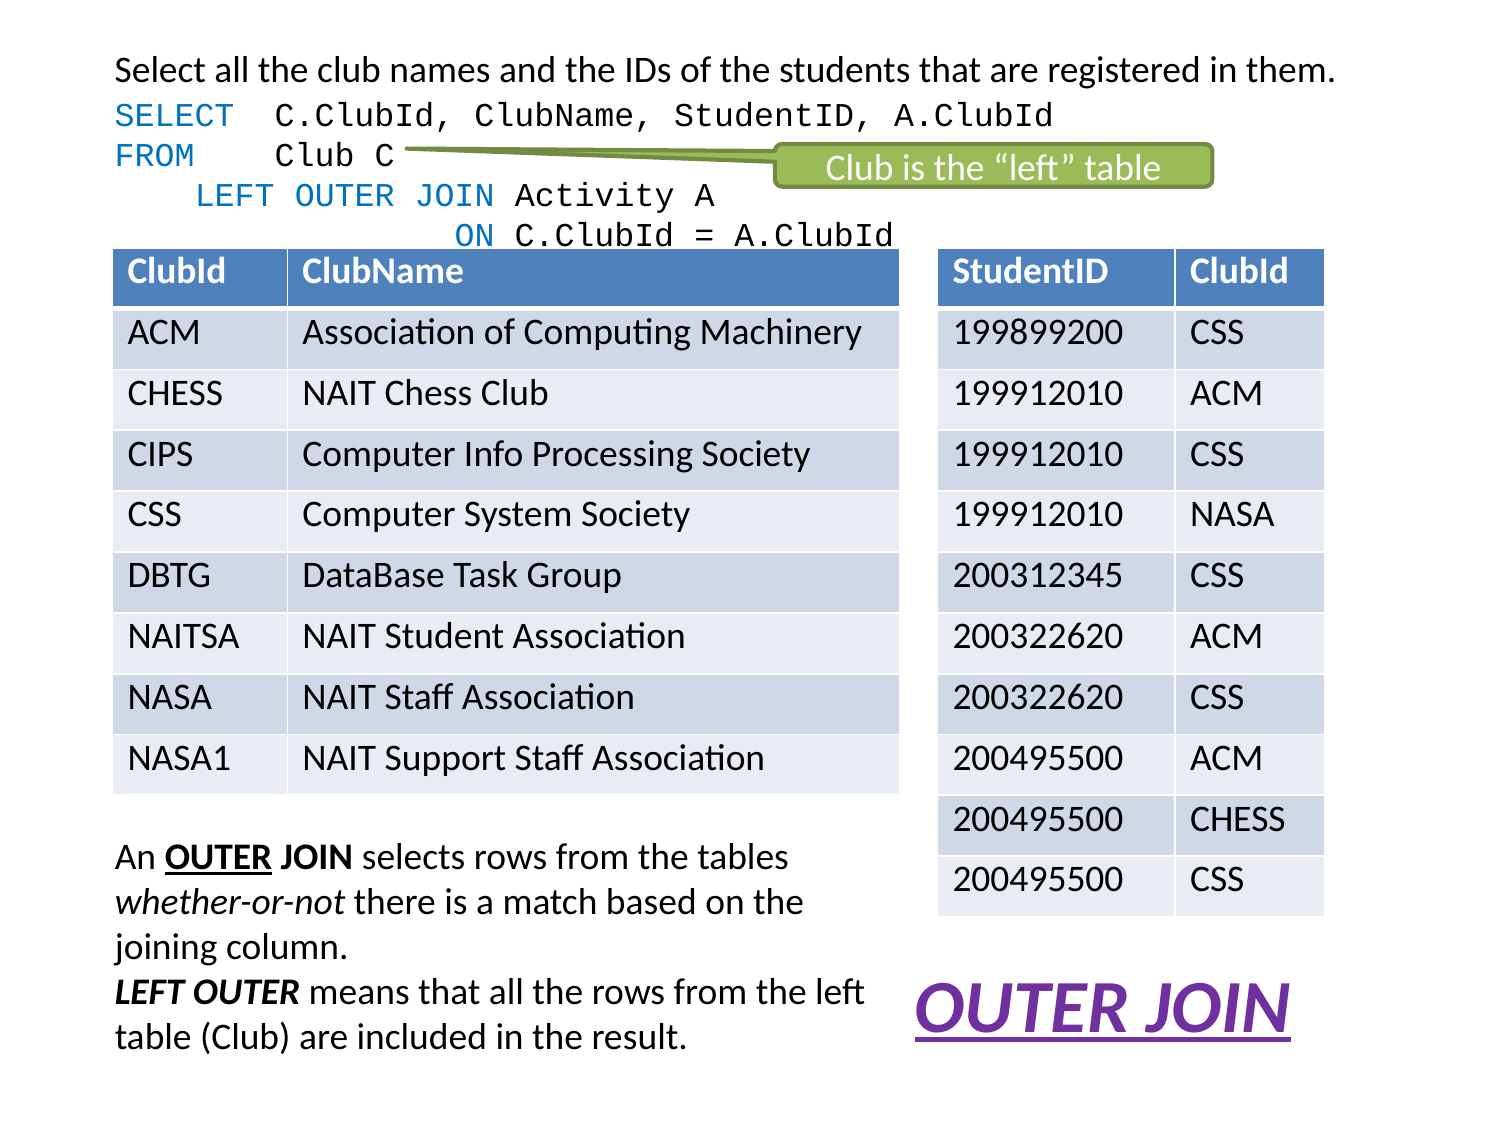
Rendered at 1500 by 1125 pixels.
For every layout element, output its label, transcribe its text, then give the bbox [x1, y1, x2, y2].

table_cell 200495500 [938, 735, 1174, 794]
table_cell NAIT Staff Association [288, 675, 899, 734]
table_cell 200495500 [938, 796, 1174, 855]
text_box SELECT C.ClubId, ClubName, StudentID, A.ClubId FROM Club C LEFT OUTER JOIN Activity A ON C.ClubId = A.ClubId [99, 85, 1363, 261]
table_cell CHESS [113, 370, 287, 429]
table_cell ACM [113, 311, 287, 369]
table_cell ACM [1176, 370, 1324, 429]
table_cell 200322620 [938, 614, 1174, 673]
table_header ClubId [1176, 249, 1324, 306]
table_header ClubName [288, 249, 899, 306]
table_cell 199899200 [938, 311, 1174, 369]
table_cell DataBase Task Group [288, 553, 899, 612]
table_cell CSS [1176, 311, 1324, 369]
table_cell Association of Computing Machinery [288, 311, 899, 369]
table_cell NAIT Student Association [288, 614, 899, 673]
table_cell CSS [1176, 553, 1324, 612]
table_cell 199912010 [938, 431, 1174, 490]
table_cell NAIT Chess Club [288, 370, 899, 429]
text_box An OUTER JOIN selects rows from the tables whether-or-not there is a match based on the joining column. LEFT OUTER means that all the rows from the left table (Club) are included in the result. [99, 824, 900, 1065]
table_cell NAITSA [113, 614, 287, 673]
table_cell CSS [1176, 675, 1324, 734]
text_box Club is the “left” table [404, 141, 1215, 189]
table_cell 200322620 [938, 675, 1174, 734]
table_cell ACM [1176, 614, 1324, 673]
table_cell NASA [113, 675, 287, 734]
table_cell DBTG [113, 553, 287, 612]
text_box OUTER JOIN [900, 949, 1325, 1055]
table_cell 200495500 [938, 857, 1174, 916]
table_header StudentID [938, 249, 1174, 306]
text_box Select all the club names and the IDs of the students that are registered in them. [99, 37, 1388, 98]
table_cell Computer System Society [288, 492, 899, 551]
table_cell ACM [1176, 735, 1324, 794]
table_cell 199912010 [938, 492, 1174, 551]
table_cell CSS [1176, 857, 1324, 916]
table_cell CHESS [1176, 796, 1324, 855]
table_cell CSS [1176, 431, 1324, 490]
table_cell CIPS [113, 431, 287, 490]
table_cell NASA1 [113, 735, 287, 794]
table_header ClubId [113, 249, 287, 306]
table_cell CSS [113, 492, 287, 551]
table_cell Computer Info Processing Society [288, 431, 899, 490]
table_cell NASA [1176, 492, 1324, 551]
table_cell 199912010 [938, 370, 1174, 429]
table_cell 200312345 [938, 553, 1174, 612]
table_cell NAIT Support Staff Association [288, 735, 899, 794]
